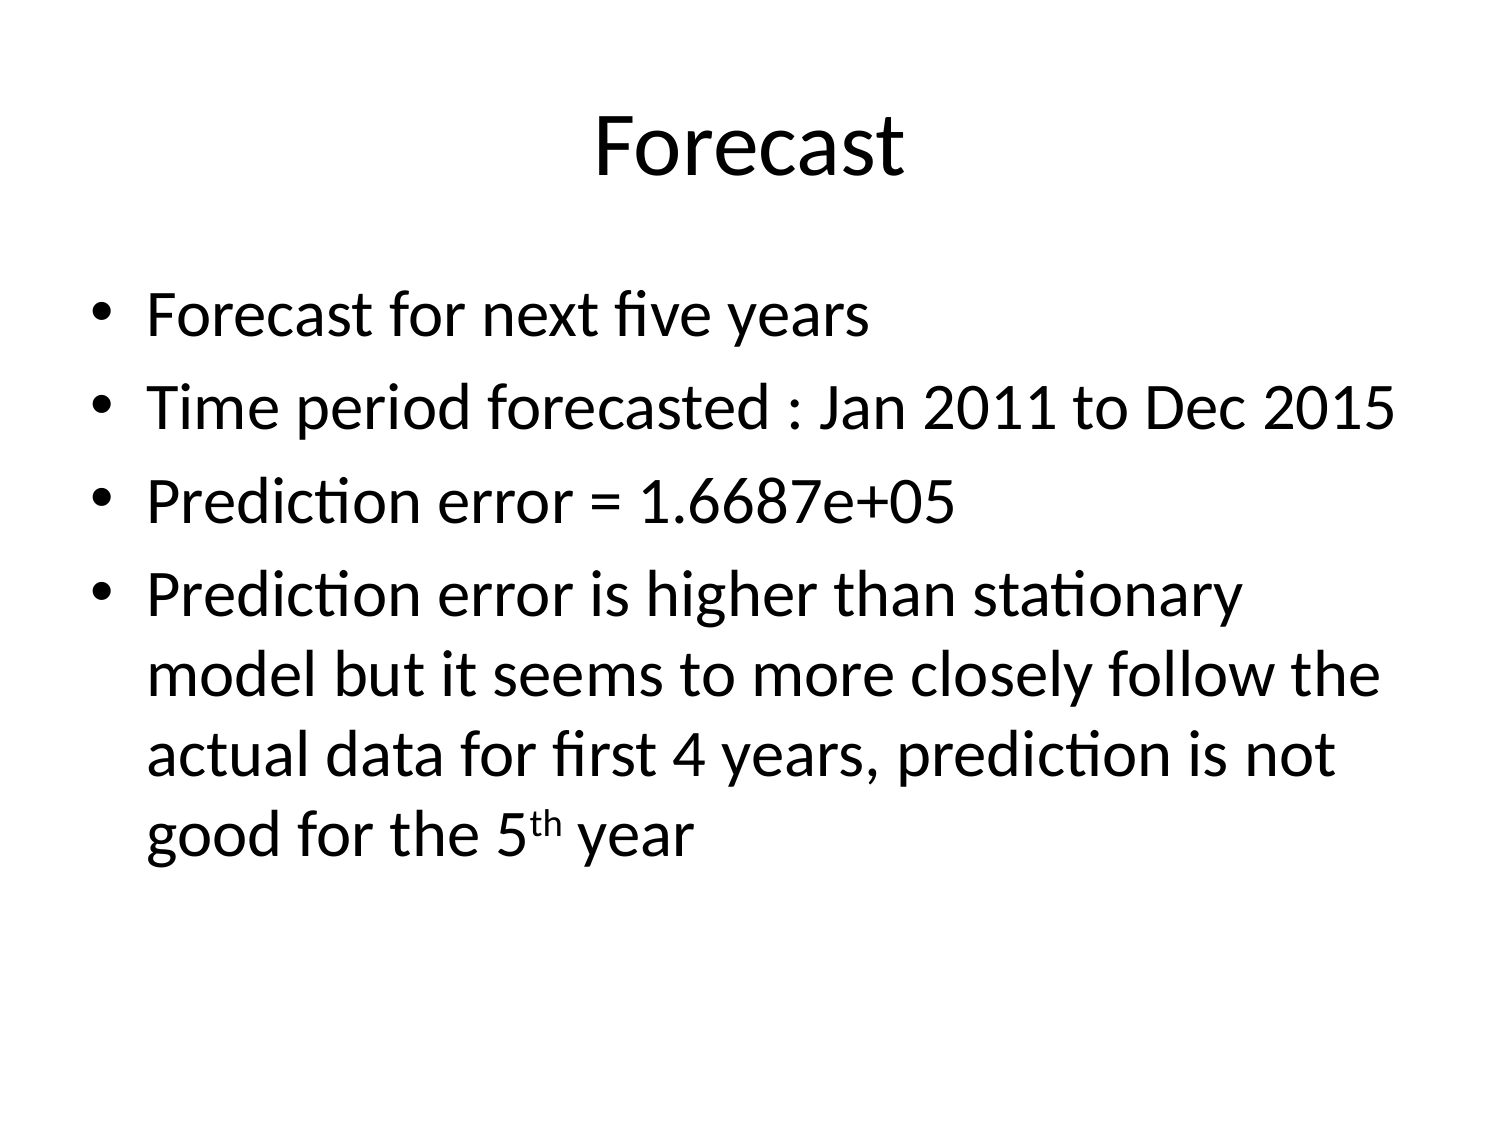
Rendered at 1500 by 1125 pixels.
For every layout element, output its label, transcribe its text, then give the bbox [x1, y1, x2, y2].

title Forecast [75, 45, 1425, 233]
list Forecast for next five years Time period forecasted : Jan 2011 to Dec 2015 Prediction error = 1.6687e+05 Prediction error is higher than stationary model but it seems to more closely follow the actual data for first 4 years, prediction is not good for the 5th year [75, 262, 1425, 1005]
